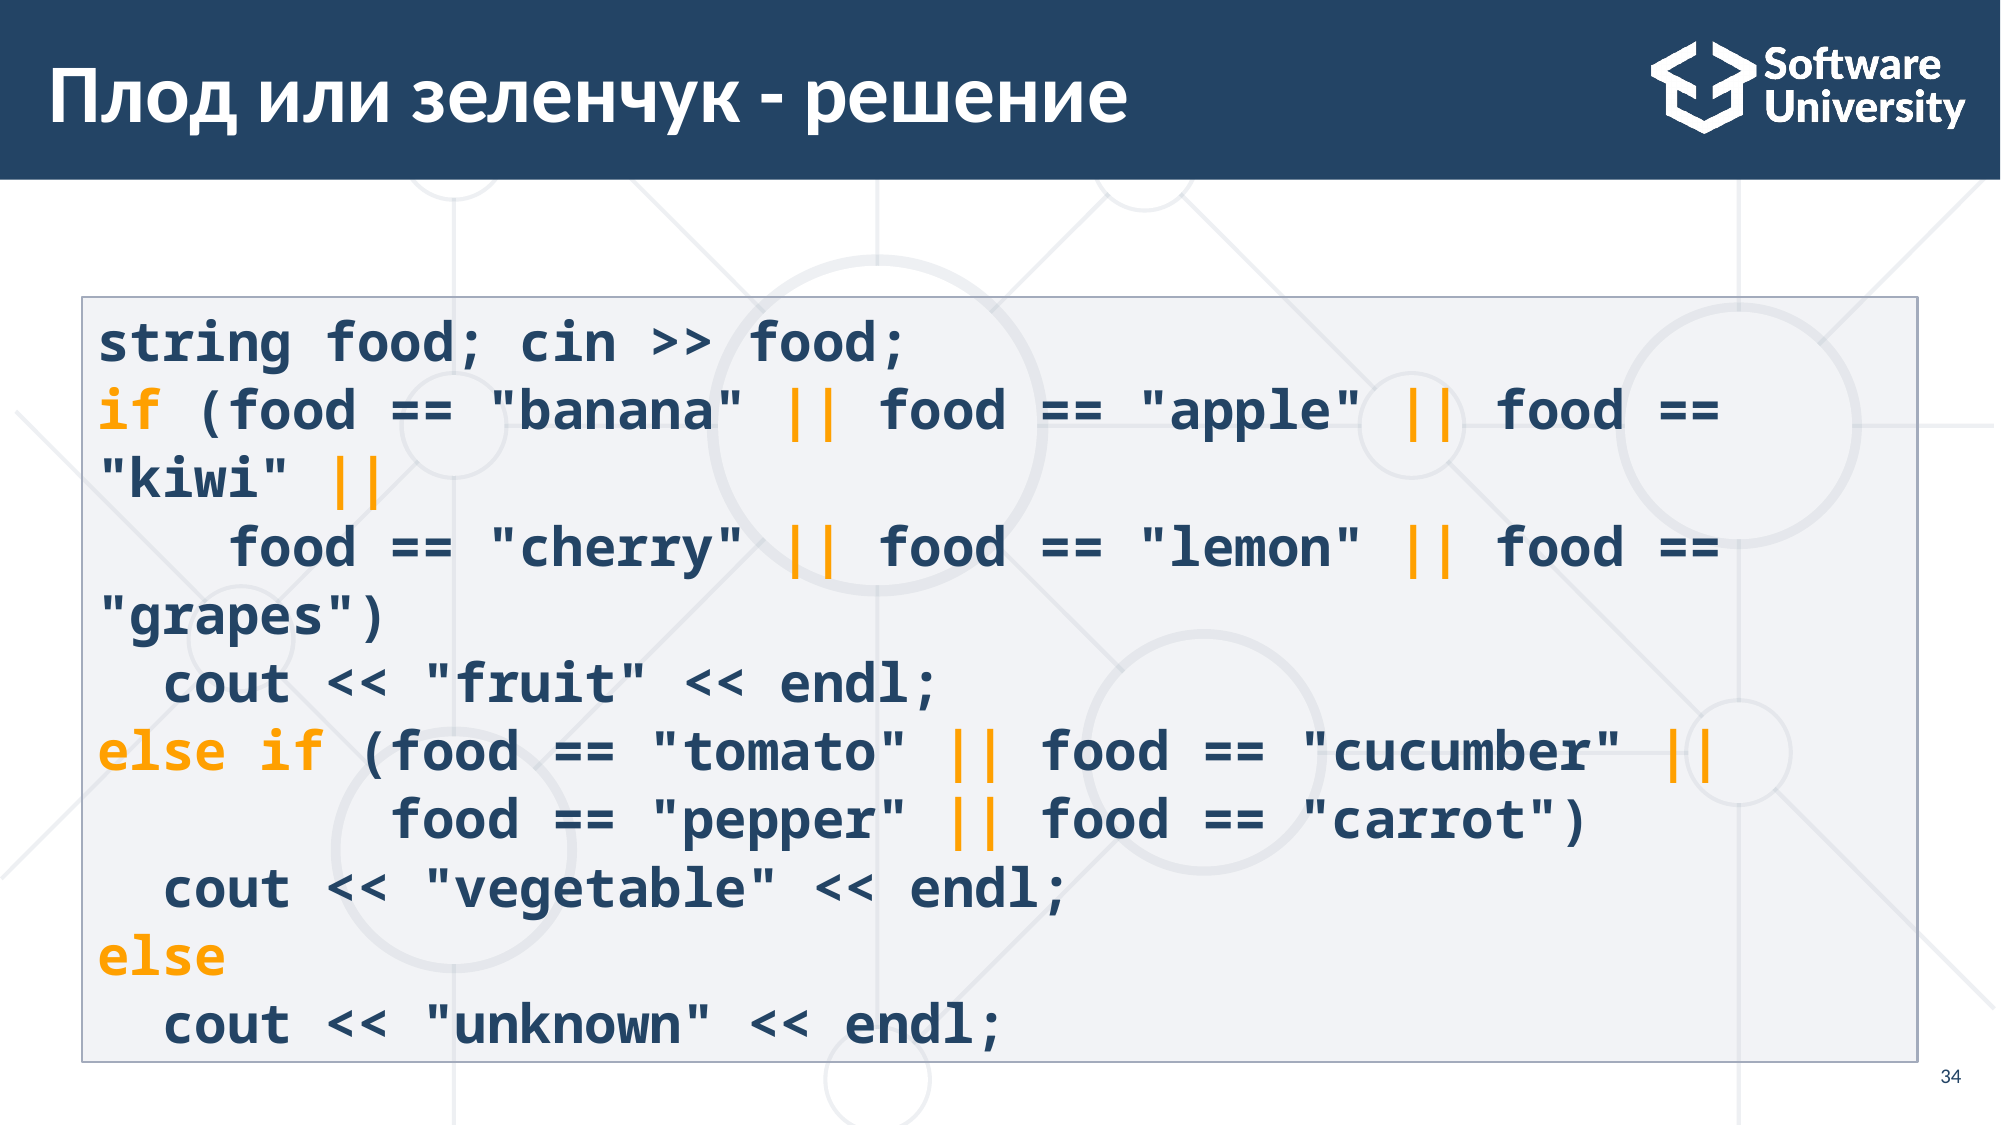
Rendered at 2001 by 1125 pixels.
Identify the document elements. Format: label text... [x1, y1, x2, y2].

picture [1651, 41, 1966, 134]
slide_number 34 [1896, 1049, 1968, 1101]
title Плод или зеленчук - решение [31, 16, 1625, 162]
text_box string food; cin >> food; if (food == "banana" || food == "apple" || food == "kiwi" || food == "cherry" || food == "lemon" || food == "grapes") cout << "fruit" << endl; else if (food == "tomato" || food == "cucumber" || food == "pepper" || food == "carrot") cout << "vegetable" << endl; else cout << "unknown" << endl; [82, 296, 1918, 1062]
